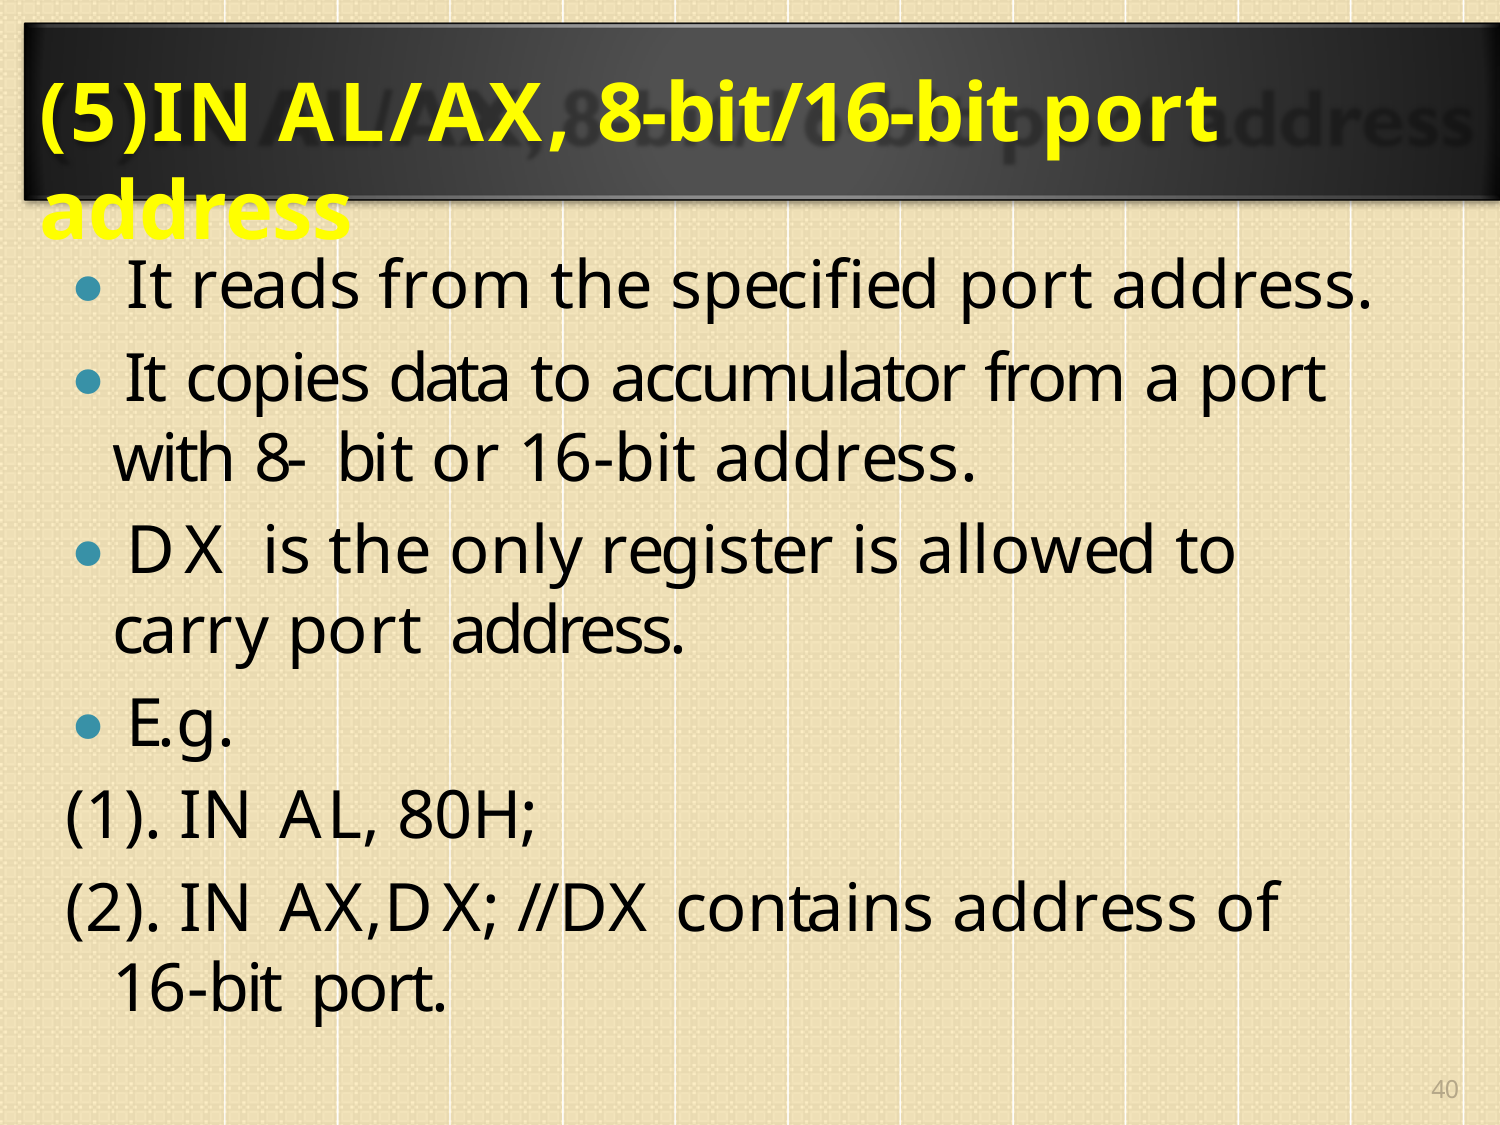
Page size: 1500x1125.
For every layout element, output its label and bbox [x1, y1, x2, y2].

text_box [0, 0, 1500, 1125]
